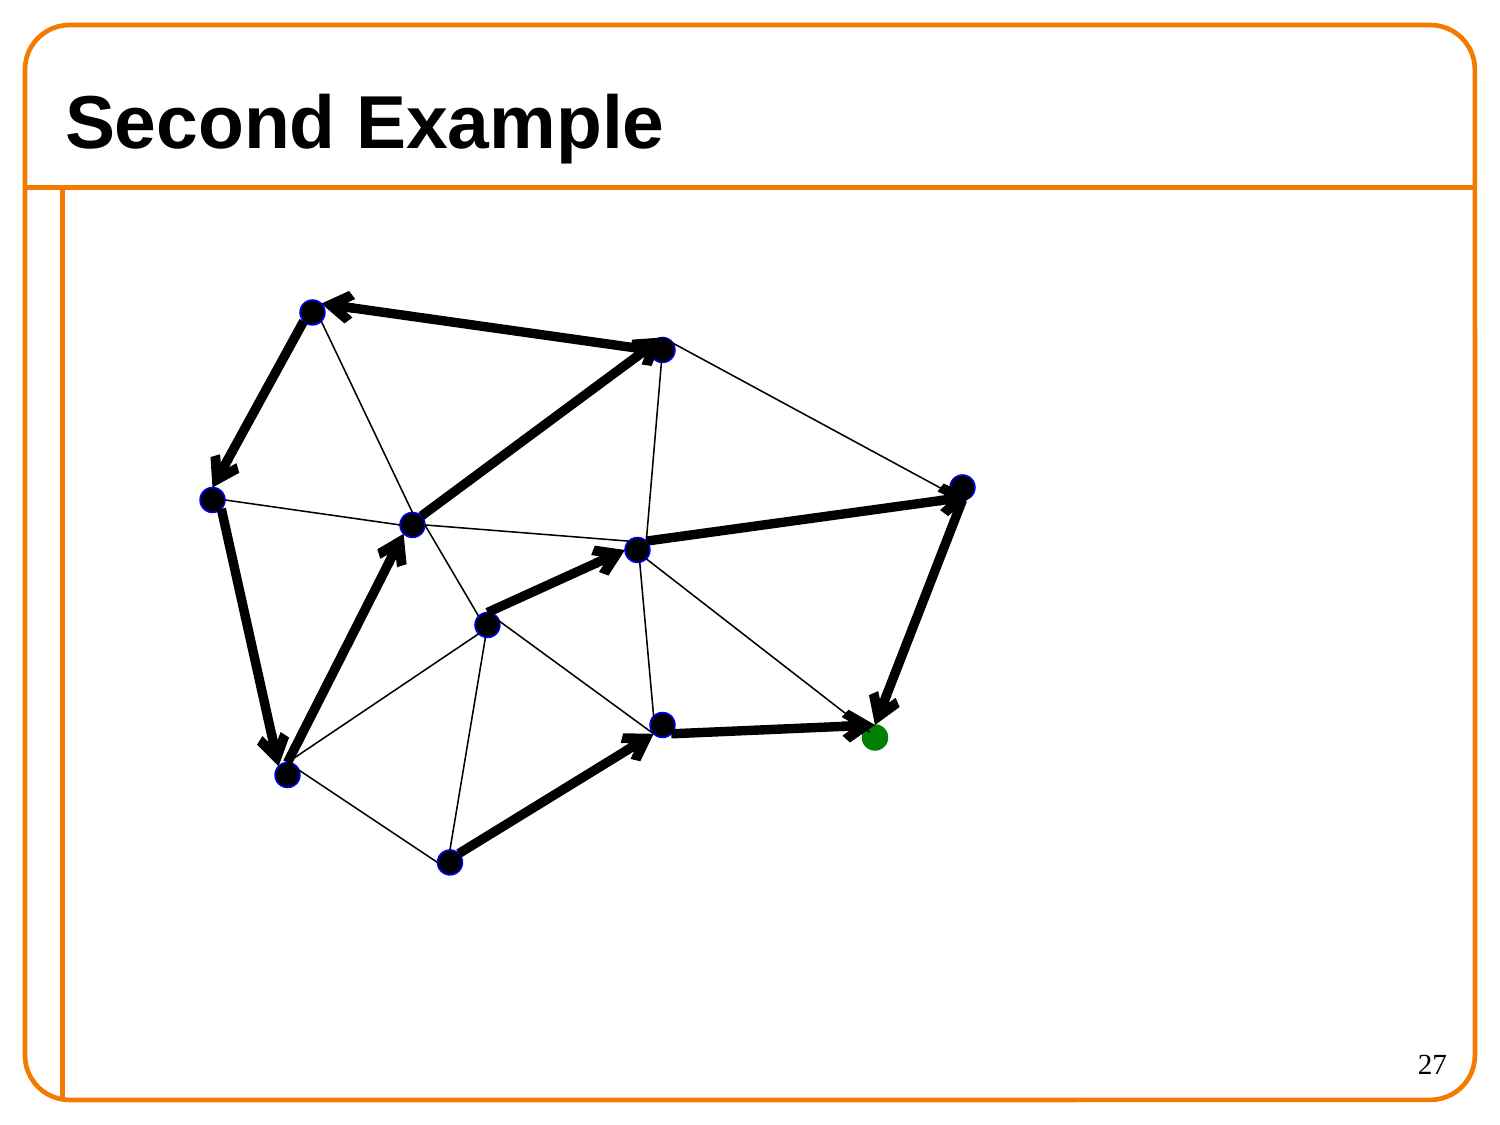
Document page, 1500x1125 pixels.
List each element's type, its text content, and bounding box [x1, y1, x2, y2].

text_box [487, 612, 654, 733]
text_box [863, 735, 888, 751]
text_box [449, 771, 453, 851]
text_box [321, 303, 651, 351]
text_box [874, 550, 963, 726]
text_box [424, 550, 479, 617]
title Second Example [50, 62, 1374, 175]
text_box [637, 537, 654, 717]
text_box [200, 488, 225, 513]
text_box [658, 558, 869, 733]
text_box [458, 733, 654, 854]
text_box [646, 496, 972, 542]
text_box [407, 633, 479, 763]
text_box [421, 337, 663, 517]
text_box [449, 624, 488, 732]
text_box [320, 358, 413, 513]
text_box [671, 724, 876, 735]
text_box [664, 337, 963, 494]
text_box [424, 526, 629, 542]
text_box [221, 531, 279, 767]
text_box [402, 519, 419, 538]
text_box [275, 774, 282, 787]
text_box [287, 533, 404, 763]
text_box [287, 771, 438, 863]
text_box [966, 475, 976, 496]
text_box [224, 499, 401, 526]
text_box [628, 550, 632, 561]
slide_number 27 [1312, 1037, 1463, 1101]
text_box [439, 851, 463, 875]
text_box [300, 299, 321, 325]
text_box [487, 549, 626, 613]
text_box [212, 320, 304, 488]
